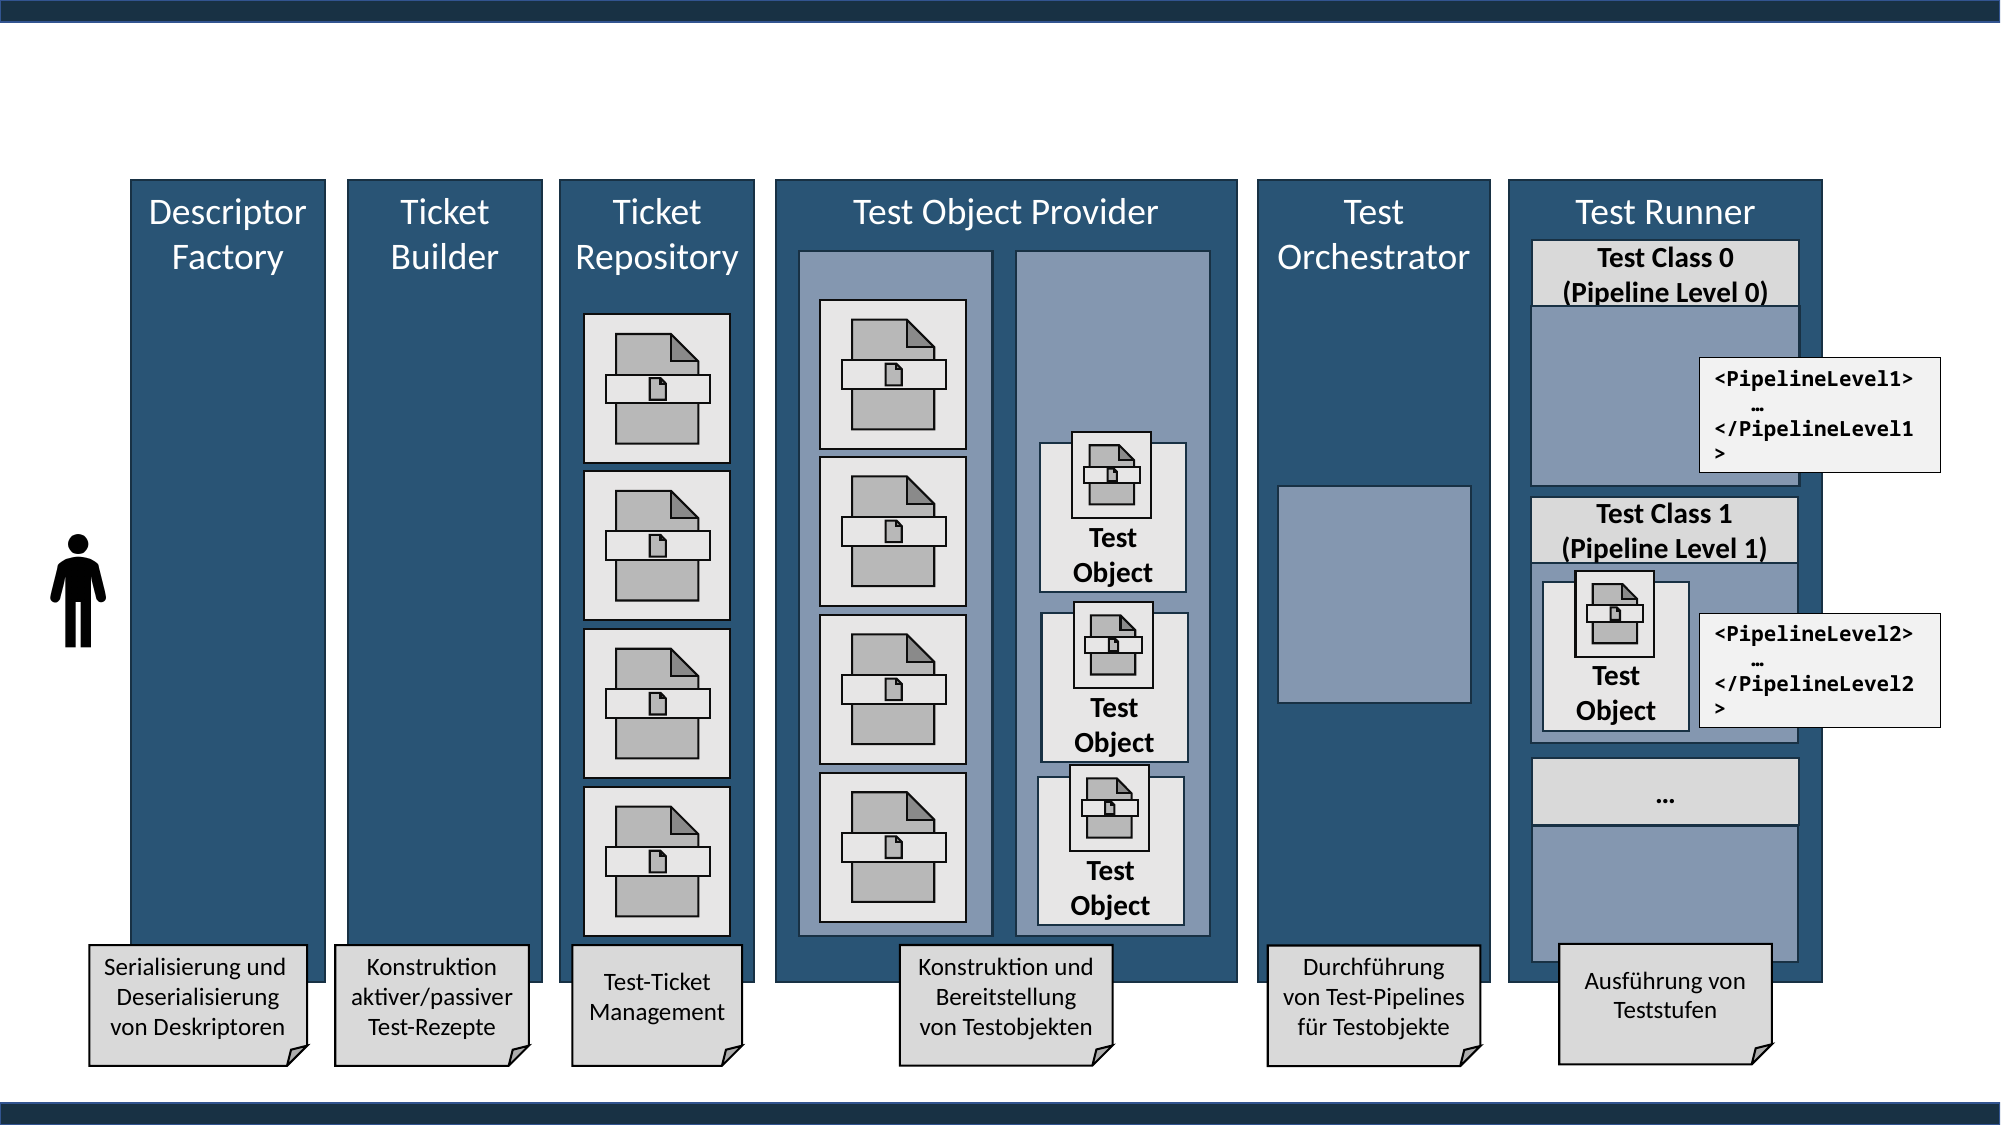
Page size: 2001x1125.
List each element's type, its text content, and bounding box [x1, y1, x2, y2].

text_box [1015, 250, 1211, 937]
text_box Konstruktion und Bereitstellung von Testobjekten [898, 943, 1116, 1067]
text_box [820, 456, 967, 606]
text_box [1277, 485, 1472, 704]
text_box <PipelineLevel1> … </PipelineLevel1> [1699, 357, 1941, 473]
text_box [1037, 764, 1184, 926]
text_box Test Class 1 (Pipeline Level 1) [1530, 496, 1799, 564]
text_box Durchführung von Test-Pipelines für Testobjekte [1266, 944, 1484, 1068]
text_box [820, 300, 967, 449]
text_box Test-Ticket Management [571, 944, 746, 1067]
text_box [820, 772, 967, 922]
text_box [584, 787, 731, 936]
text_box [0, 1102, 2000, 1125]
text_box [584, 314, 731, 464]
text_box [1531, 825, 1799, 963]
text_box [584, 629, 731, 779]
text_box Ticket Repository [559, 179, 755, 983]
text_box … [1531, 757, 1800, 826]
text_box Descriptor Factory [130, 179, 326, 983]
text_box <PipelineLevel2> … </PipelineLevel2> [1699, 613, 1941, 728]
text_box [1041, 601, 1188, 763]
text_box [798, 250, 994, 937]
text_box Serialisierung und Deserialisierung von Deskriptoren [88, 944, 311, 1067]
text_box [1530, 564, 1799, 744]
text_box Test Orchestrator [1257, 179, 1491, 983]
text_box [1530, 305, 1801, 487]
text_box Ausführung von Teststufen [1558, 942, 1776, 1066]
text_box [584, 471, 731, 621]
text_box [0, 0, 2000, 23]
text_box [1040, 431, 1187, 593]
text_box Konstruktion aktiver/passiver Test-Rezepte [334, 944, 533, 1067]
text_box Ticket Builder [347, 179, 543, 983]
picture [17, 530, 139, 652]
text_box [1543, 570, 1690, 732]
text_box Test Class 0 (Pipeline Level 0) [1531, 239, 1800, 305]
text_box Test Object Provider [775, 179, 1238, 983]
text_box Test Runner [1508, 179, 1823, 983]
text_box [820, 614, 967, 764]
